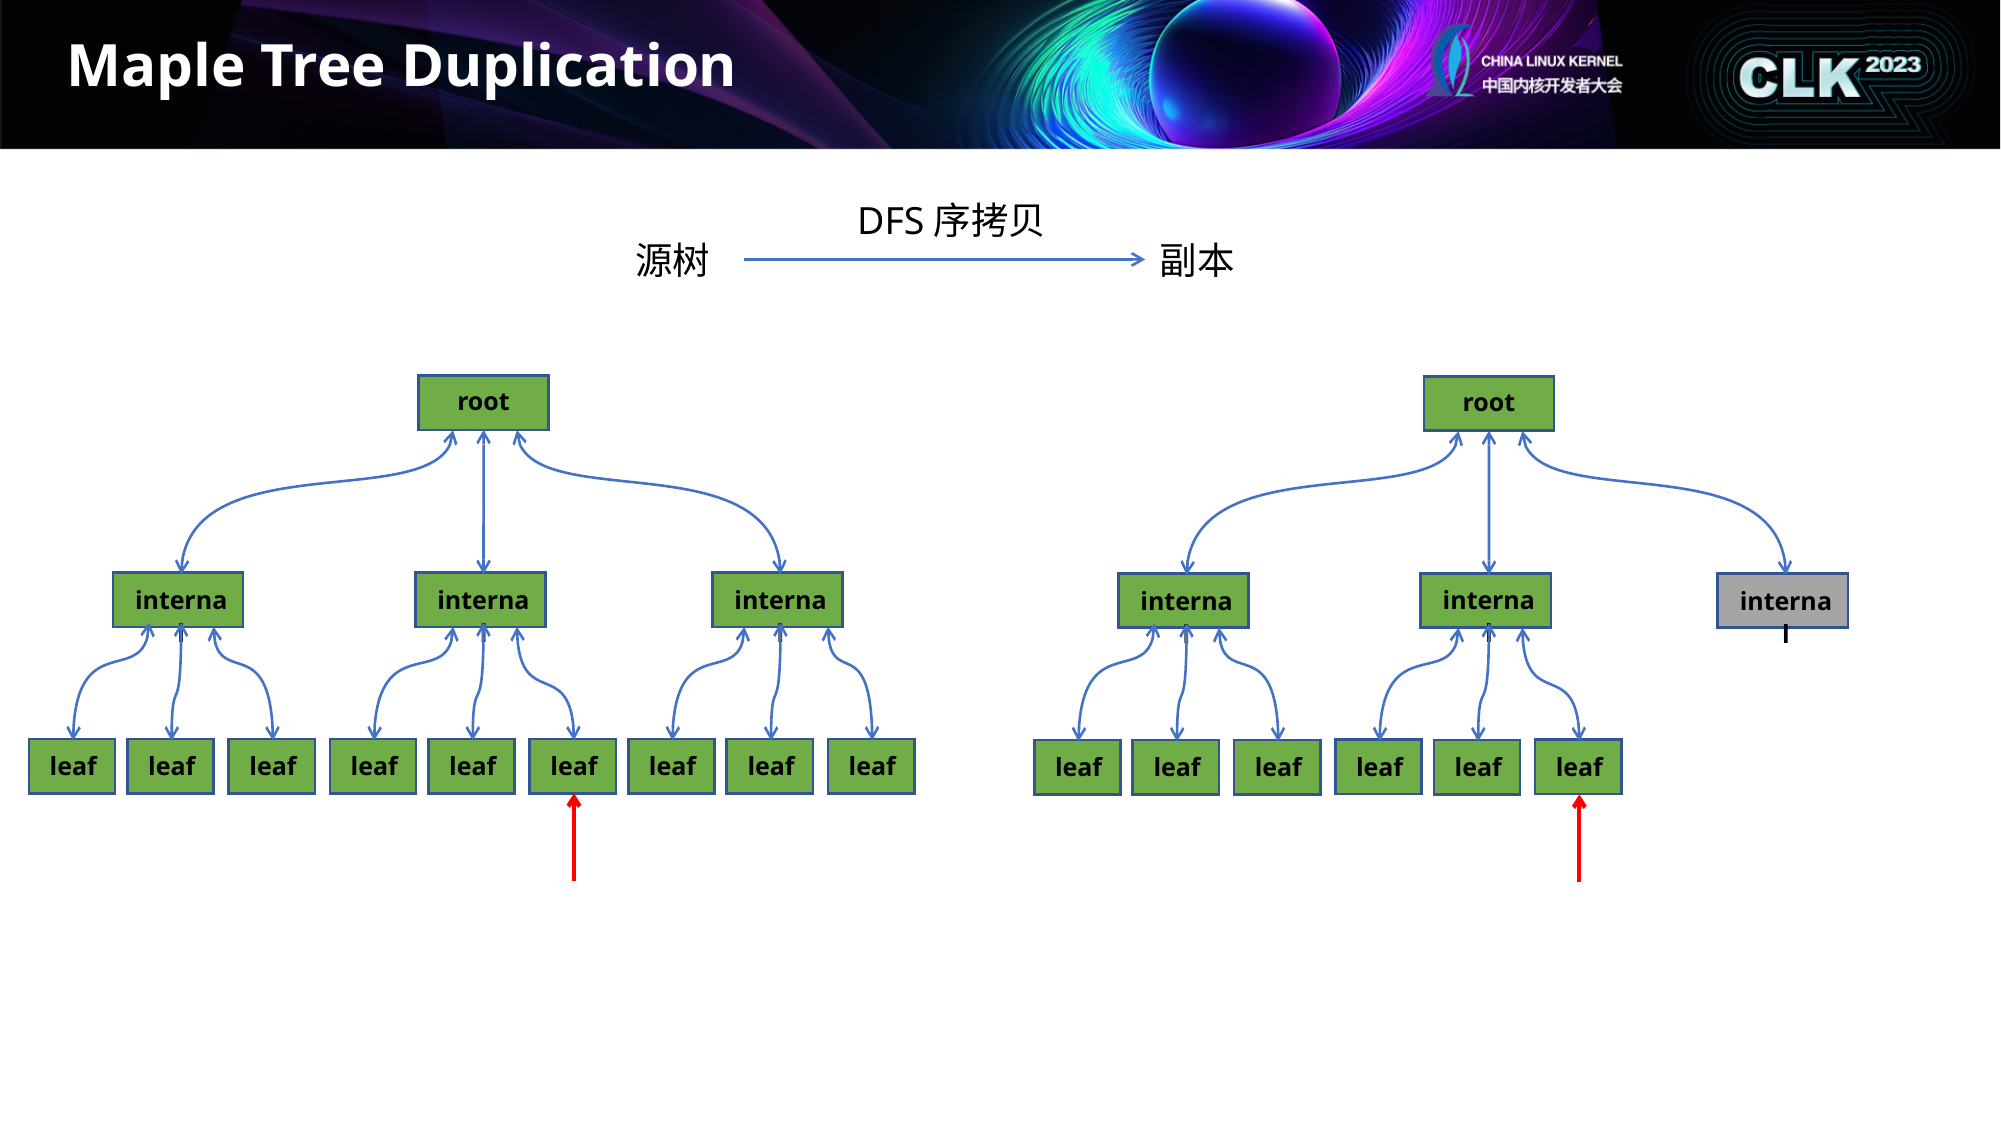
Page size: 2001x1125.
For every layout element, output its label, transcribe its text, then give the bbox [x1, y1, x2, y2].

text_box root [435, 375, 533, 424]
text_box [529, 789, 617, 794]
text_box [1534, 739, 1622, 795]
title Maple Tree Duplication [51, 13, 1003, 122]
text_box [1494, 655, 1608, 713]
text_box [181, 430, 454, 574]
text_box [651, 647, 766, 720]
text_box leaf [628, 740, 717, 789]
text_box [1433, 790, 1521, 795]
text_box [52, 643, 170, 720]
text_box 副本 [1145, 229, 1269, 290]
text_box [1122, 677, 1191, 688]
text_box [427, 738, 516, 794]
text_box leaf [428, 740, 517, 789]
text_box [488, 655, 603, 713]
text_box internal [718, 574, 843, 623]
text_box root [1440, 376, 1538, 425]
text_box leaf [828, 740, 917, 789]
text_box [726, 790, 814, 795]
text_box [827, 738, 915, 794]
text_box leaf [1335, 741, 1424, 790]
text_box [1132, 790, 1220, 795]
text_box internal [119, 574, 244, 623]
text_box [485, 574, 547, 628]
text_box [516, 430, 781, 574]
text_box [1522, 431, 1786, 575]
text_box [711, 574, 779, 628]
text_box [417, 374, 550, 431]
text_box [1057, 644, 1176, 721]
text_box [329, 789, 417, 794]
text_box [1424, 676, 1494, 688]
text_box [627, 738, 715, 794]
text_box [1191, 654, 1306, 715]
text_box leaf [228, 740, 318, 789]
text_box leaf [529, 740, 619, 789]
text_box internal [421, 573, 546, 623]
text_box [228, 789, 316, 794]
text_box leaf [28, 740, 118, 789]
text_box internal [1124, 574, 1249, 624]
text_box [1334, 739, 1423, 795]
text_box [1423, 375, 1555, 432]
text_box leaf [329, 740, 419, 789]
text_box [716, 676, 793, 687]
text_box DFS序拷贝 [842, 189, 1068, 250]
text_box leaf [127, 740, 216, 790]
text_box 源树 [620, 229, 745, 290]
text_box [1420, 575, 1487, 629]
text_box leaf [1132, 741, 1222, 790]
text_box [186, 653, 300, 714]
text_box leaf [1234, 741, 1323, 790]
picture [0, 0, 2001, 1125]
text_box [1117, 572, 1185, 629]
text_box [793, 661, 907, 706]
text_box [356, 644, 471, 724]
text_box leaf [1034, 741, 1123, 790]
text_box leaf [1535, 741, 1624, 790]
text_box [183, 623, 244, 628]
text_box [28, 789, 116, 794]
text_box [1490, 575, 1552, 629]
text_box [126, 738, 215, 795]
text_box internal [1427, 574, 1551, 624]
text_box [1362, 644, 1476, 724]
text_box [419, 675, 488, 687]
text_box leaf [726, 740, 816, 790]
text_box [1717, 572, 1849, 629]
text_box [782, 572, 844, 628]
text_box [117, 676, 186, 687]
text_box internal [1724, 574, 1848, 624]
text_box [1186, 431, 1459, 575]
text_box [1233, 739, 1321, 795]
text_box [112, 572, 180, 628]
text_box [414, 574, 482, 628]
text_box [1188, 575, 1250, 629]
text_box [1033, 739, 1122, 795]
text_box leaf [1433, 741, 1523, 790]
